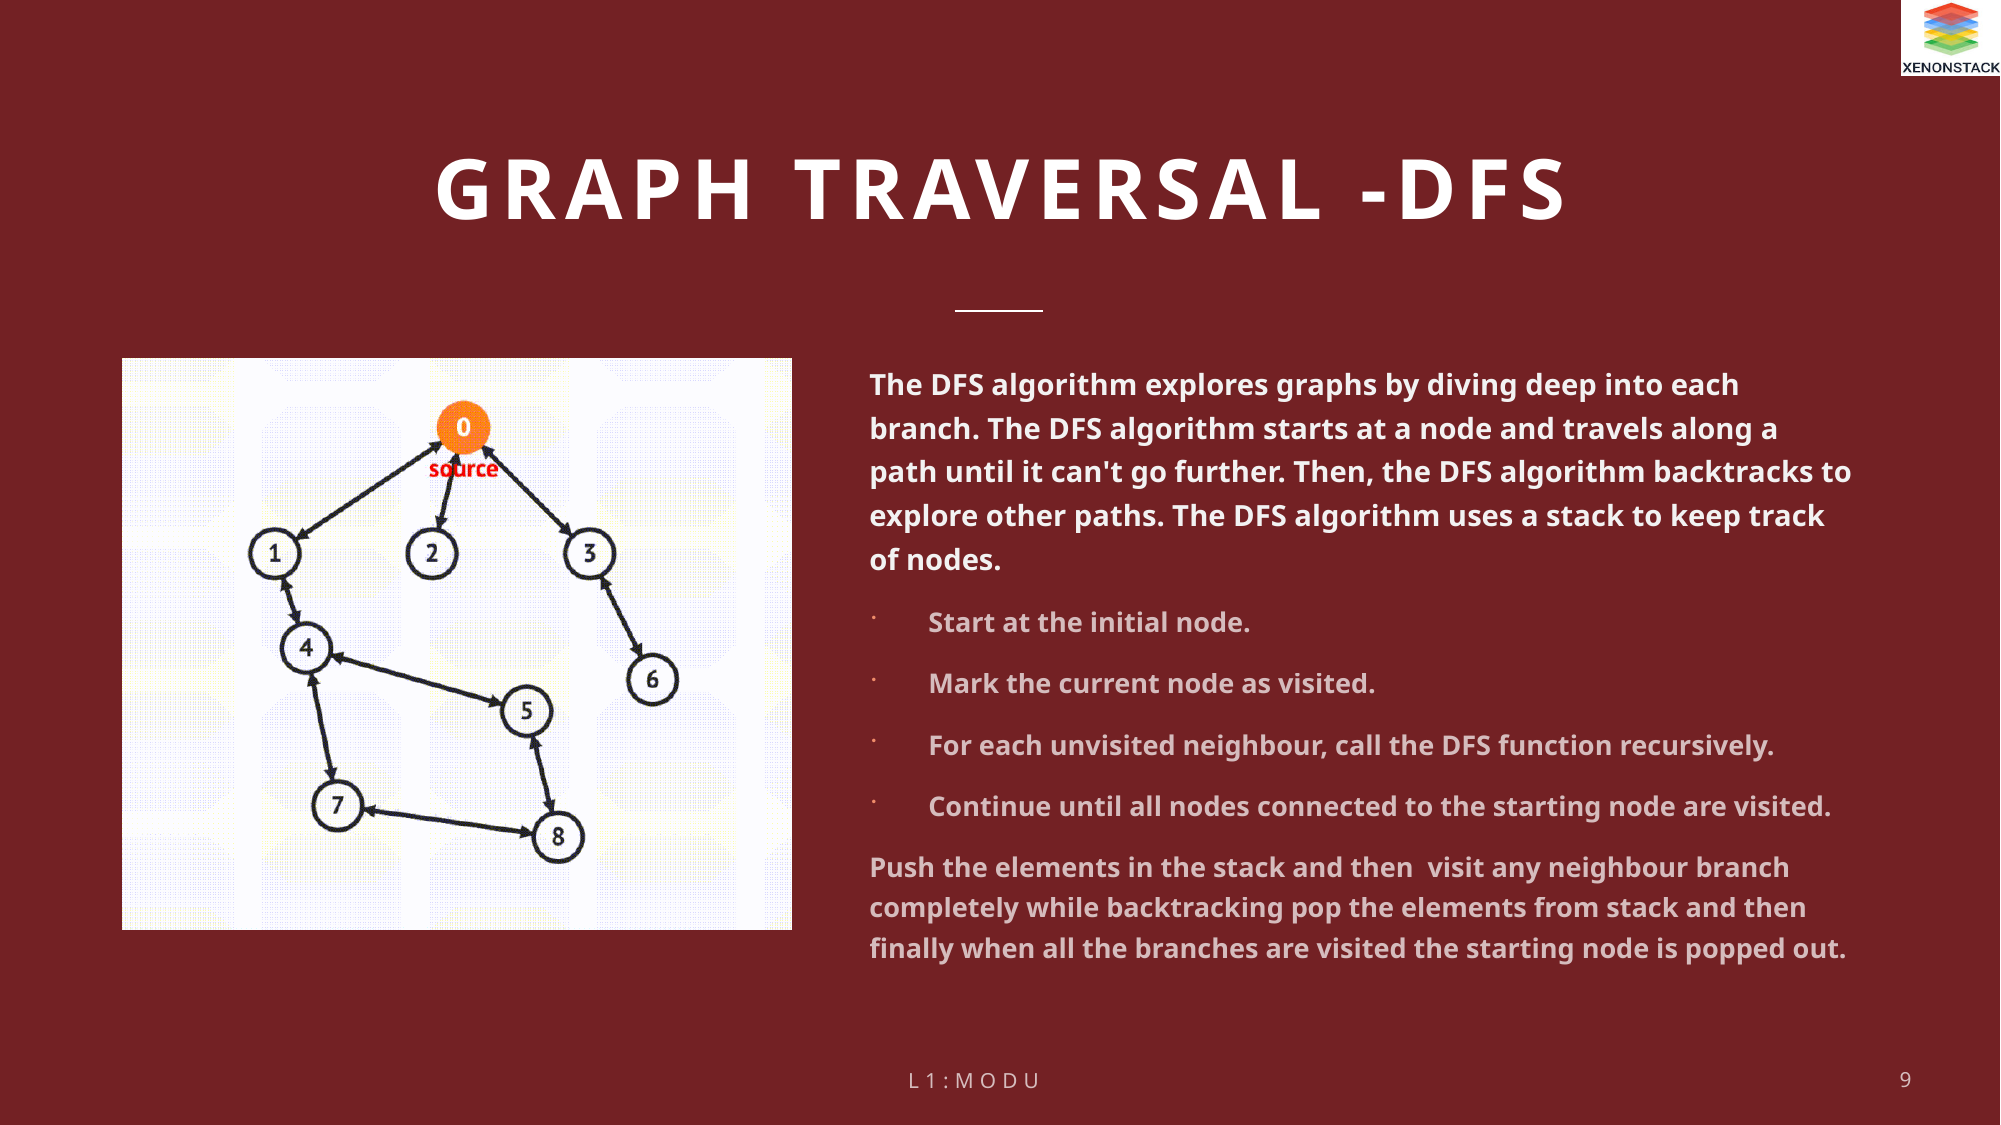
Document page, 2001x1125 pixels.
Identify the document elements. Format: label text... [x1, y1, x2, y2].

text_box The DFS algorithm explores graphs by diving deep into each branch. The DFS algorithm starts at a node and travels along a path until it can't go further. Then, the DFS algorithm backtracks to explore other paths. The DFS algorithm uses a stack to keep track of nodes. Start at the initial node. Mark the current node as visited. For each unvisited neighbour, call the DFS function recursively. Continue until all nodes connected to the starting node are visited. Push the elements in the stack and then visit any neighbour branch completely while backtracking pop the elements from stack and then finally when all the branches are visited the starting node is popped out. [869, 357, 1856, 972]
text_box L1:Module4 [542, 1050, 1458, 1111]
slide_number 9 [1549, 1050, 1912, 1111]
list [122, 358, 792, 930]
title GrapH Traversal -DFS [177, 87, 1823, 237]
picture [1901, 0, 2000, 76]
